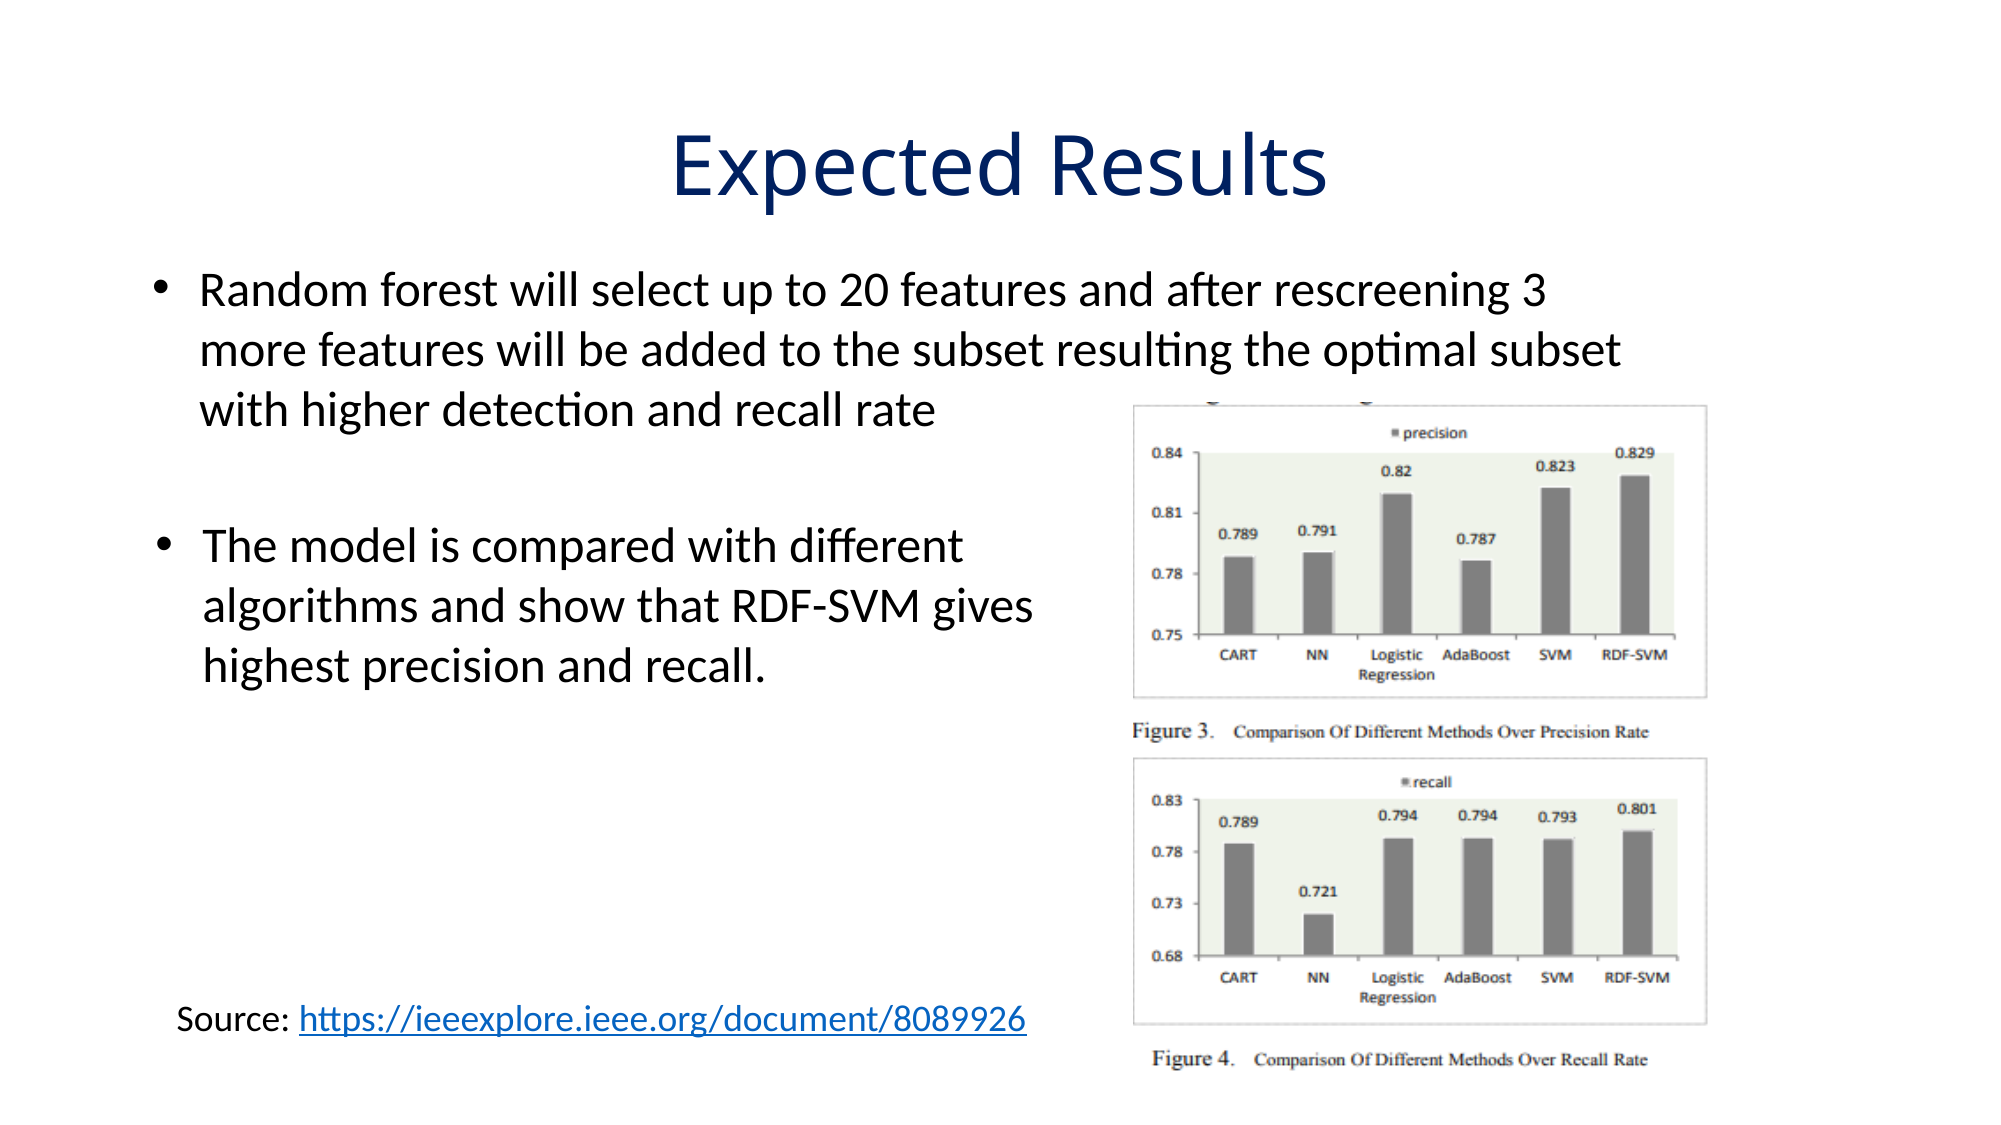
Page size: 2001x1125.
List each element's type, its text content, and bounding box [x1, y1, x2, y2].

title Expected Results [137, 59, 1863, 278]
picture [1133, 402, 1715, 1074]
text_box Random forest will select up to 20 features and after rescreening 3 more features will be added to the subset resulting the optimal subset with higher detection and recall rate [137, 248, 1674, 444]
text_box The model is compared with different algorithms and show that RDF-SVM gives highest precision and recall. [140, 445, 1097, 760]
text_box Source: https://ieeexplore.ieee.org/document/8089926 [161, 986, 1043, 1092]
